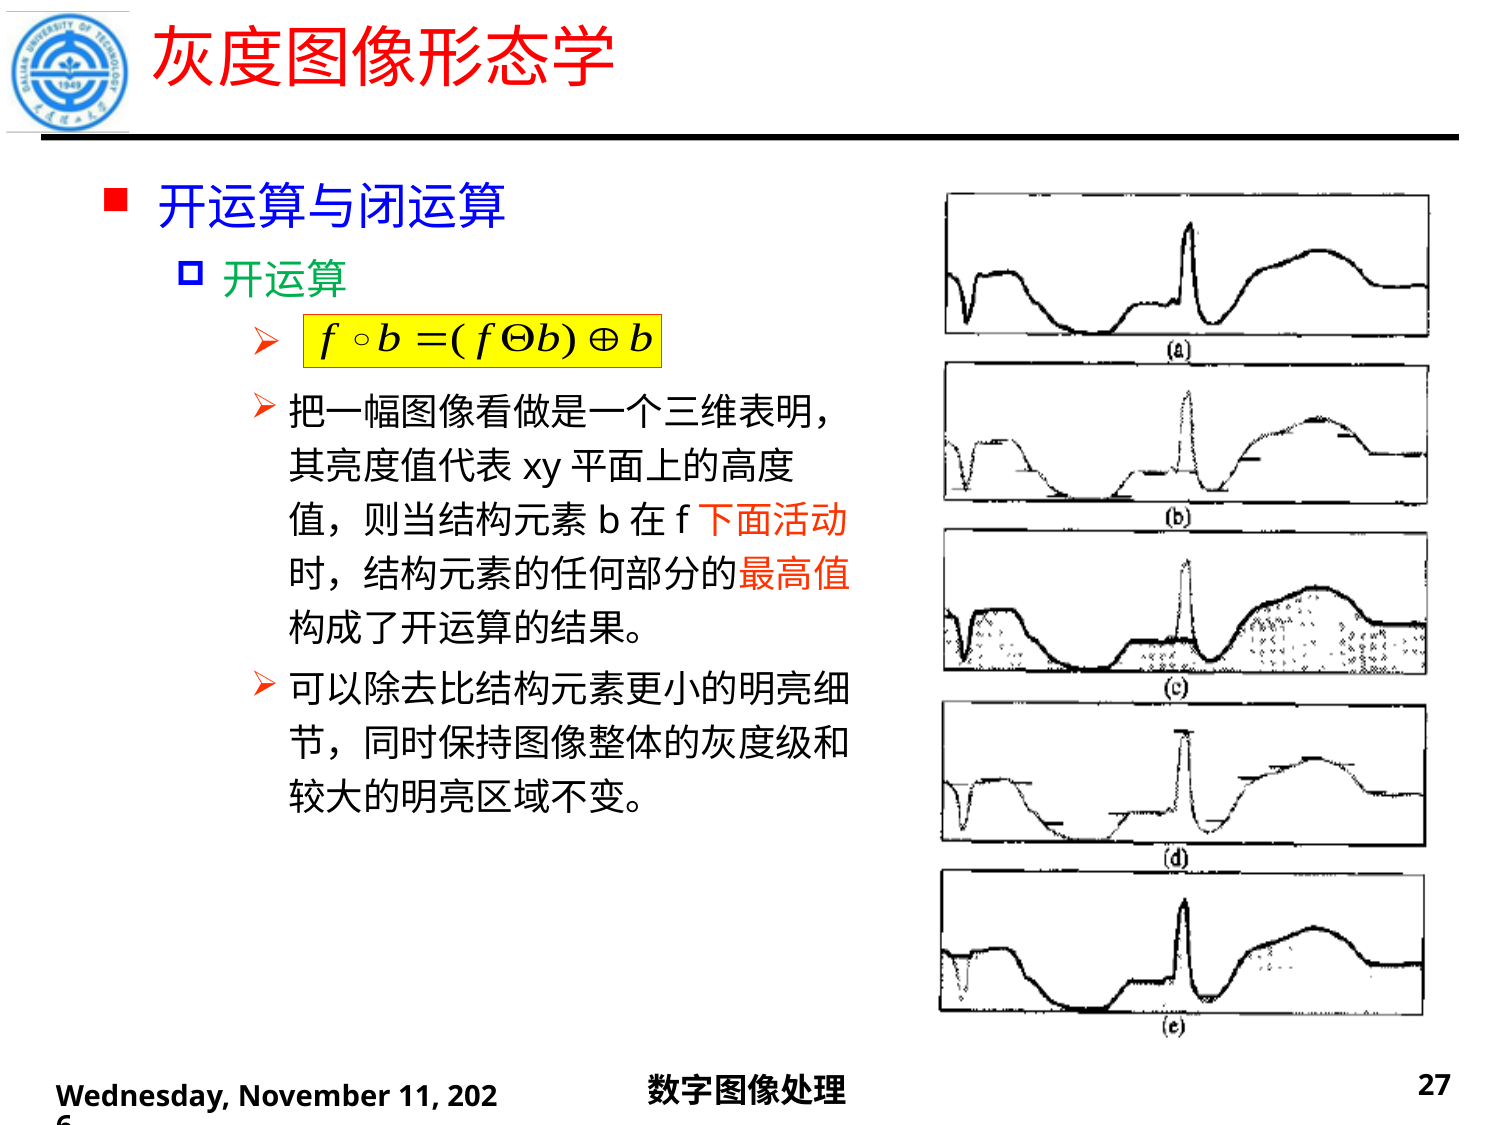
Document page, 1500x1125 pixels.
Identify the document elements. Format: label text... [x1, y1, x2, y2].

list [303, 314, 662, 369]
title 灰度图像形态学 [135, 21, 1412, 103]
list 开运算与闭运算 开运算 把一幅图像看做是一个三维表明，其亮度值代表xy平面上的高度值，则当结构元素b在f下面活动时，结构元素的任何部分的最高值构成了开运算的结果。 可以除去比结构元素更小的明亮细节，同时保持图像整体的灰度级和较大的明亮区域不变。 [85, 166, 880, 916]
picture [6, 10, 130, 136]
picture [926, 184, 1434, 1048]
